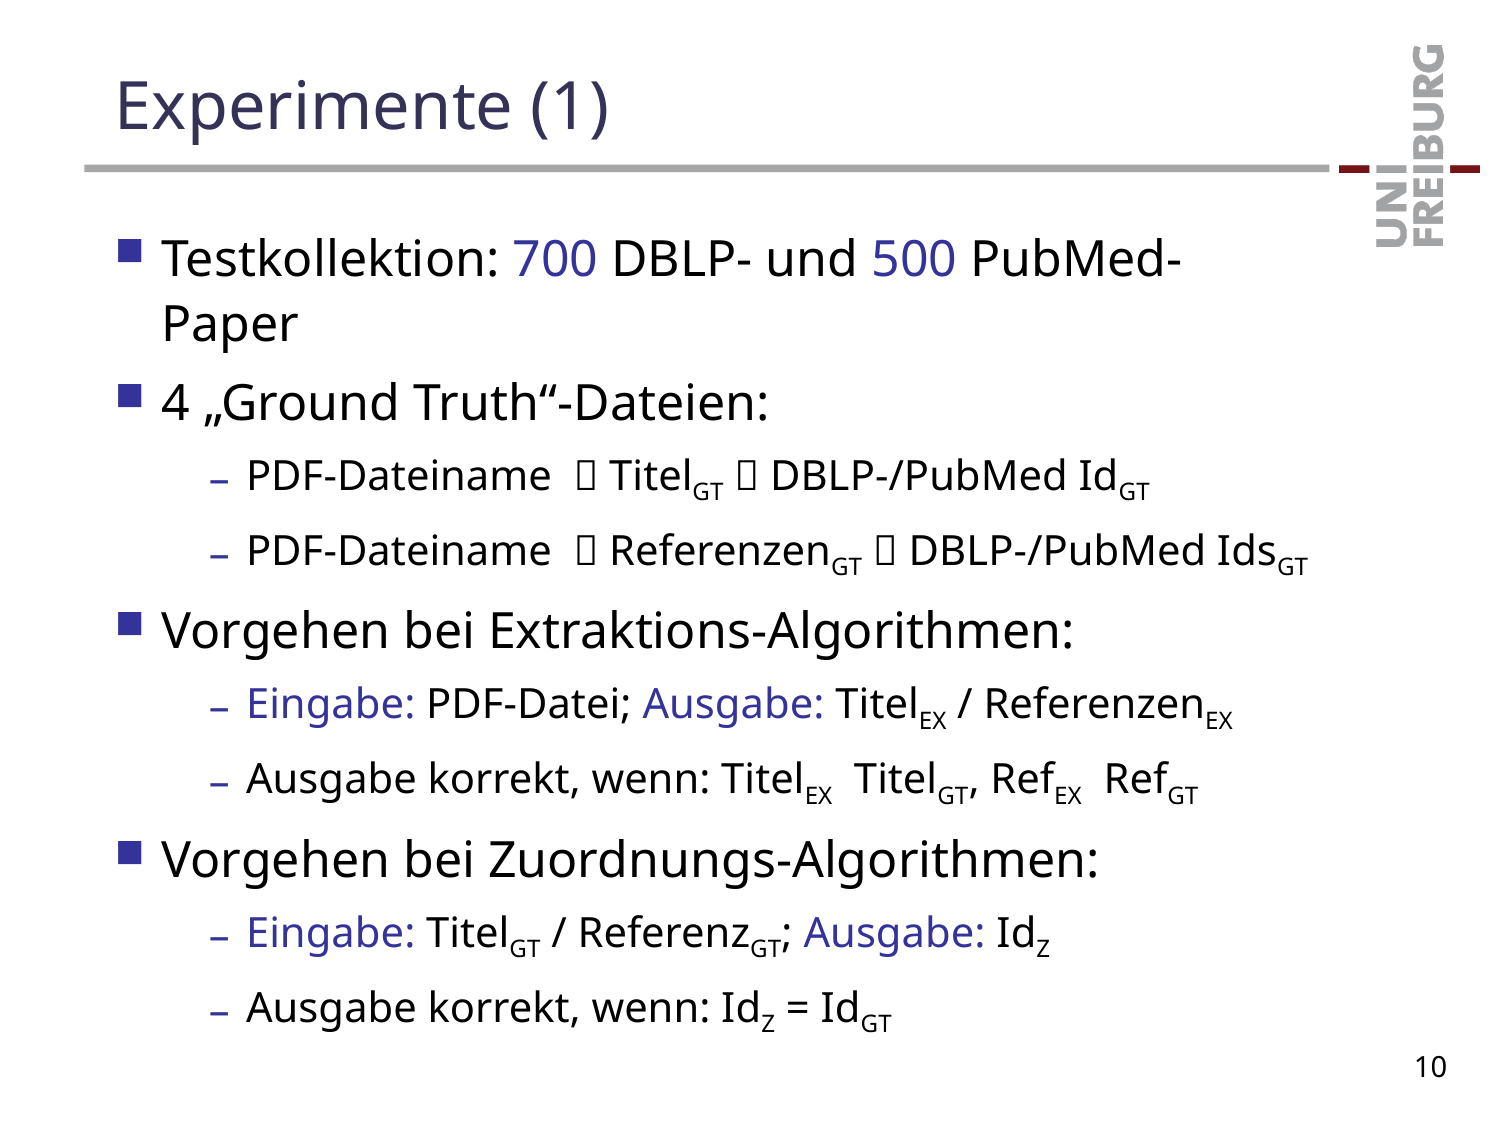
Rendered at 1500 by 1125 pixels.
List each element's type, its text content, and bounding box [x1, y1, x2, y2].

slide_number 10 [1149, 1020, 1463, 1097]
picture [1339, 45, 1480, 247]
title Experimente (1) [99, 50, 1313, 150]
